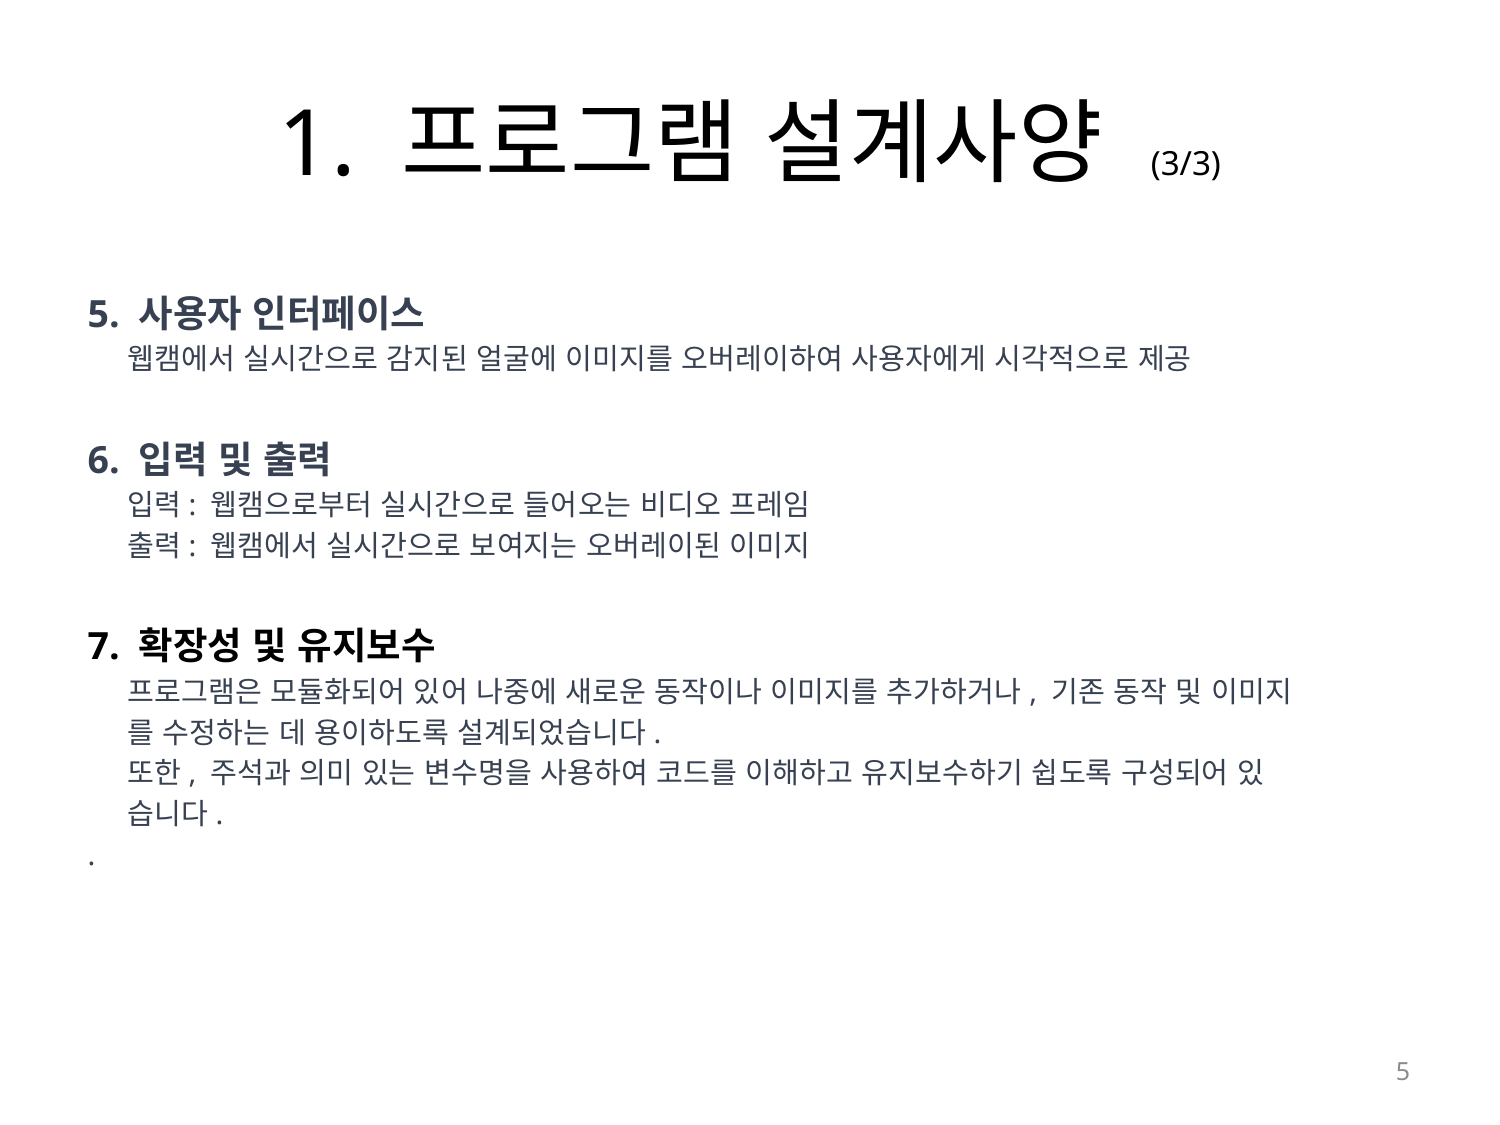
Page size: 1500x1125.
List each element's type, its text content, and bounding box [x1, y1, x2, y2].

slide_number 5 [1074, 1042, 1425, 1103]
title 1. 프로그램 설계사양 (3/3) [75, 45, 1425, 233]
list 5. 사용자 인터페이스 웹캠에서 실시간으로 감지된 얼굴에 이미지를 오버레이하여 사용자에게 시각적으로 제공 6. 입력 및 출력 입력: 웹캠으로부터 실시간으로 들어오는 비디오 프레임 출력: 웹캠에서 실시간으로 보여지는 오버레이된 이미지 7. 확장성 및 유지보수 프로그램은 모듈화되어 있어 나중에 새로운 동작이나 이미지를 추가하거나, 기존 동작 및 이미지 를 수정하는 데 용이하도록 설계되었습니다. 또한, 주석과 의미 있는 변수명을 사용하여 코드를 이해하고 유지보수하기 쉽도록 구성되어 있 습니다. . [72, 282, 1423, 1125]
